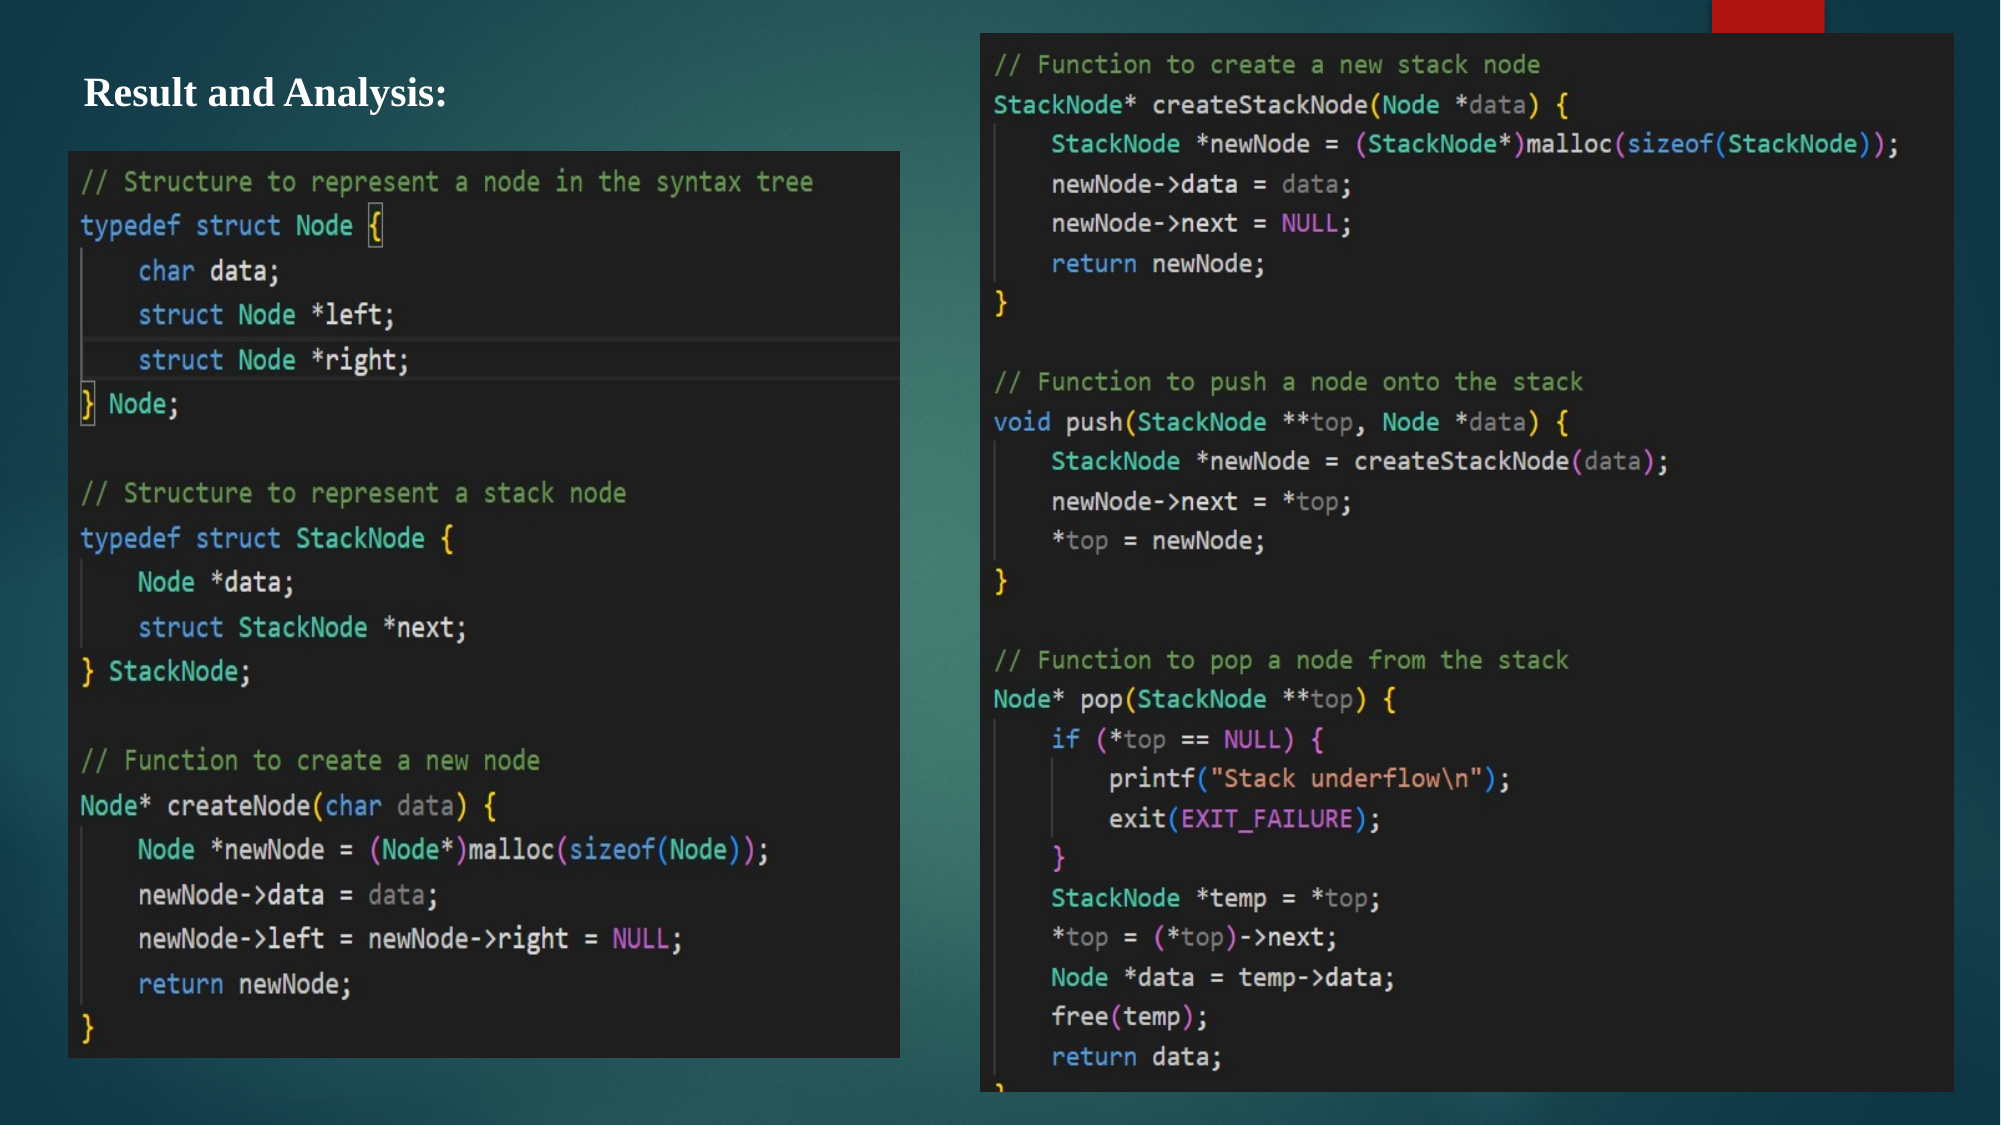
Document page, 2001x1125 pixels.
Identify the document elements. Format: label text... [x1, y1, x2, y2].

picture [0, 150, 901, 1125]
text_box Result and Analysis: [68, 53, 974, 122]
picture [980, 0, 1954, 1125]
